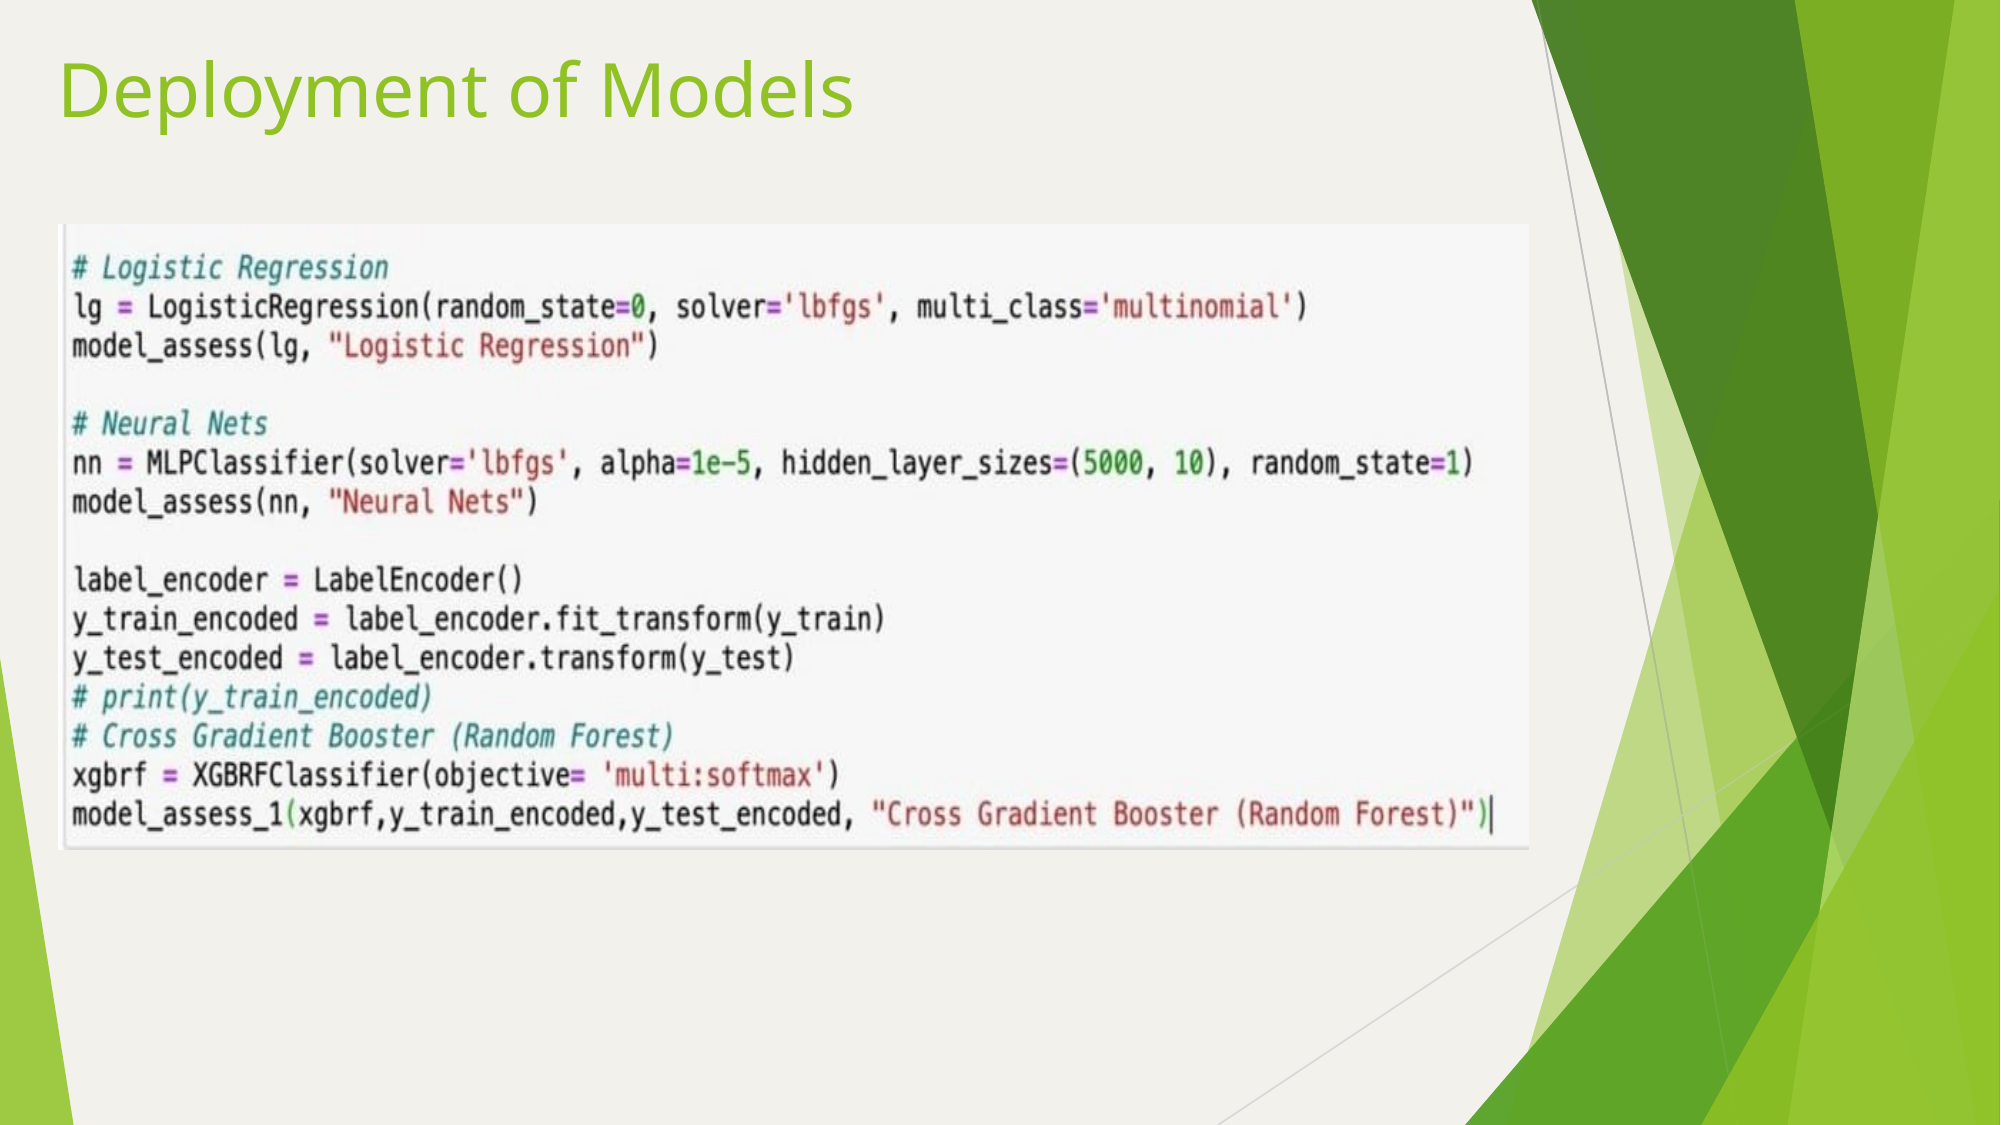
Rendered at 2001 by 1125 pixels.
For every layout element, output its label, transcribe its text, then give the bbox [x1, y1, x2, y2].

title Deployment of Models [57, 42, 906, 223]
picture [57, 224, 1530, 851]
